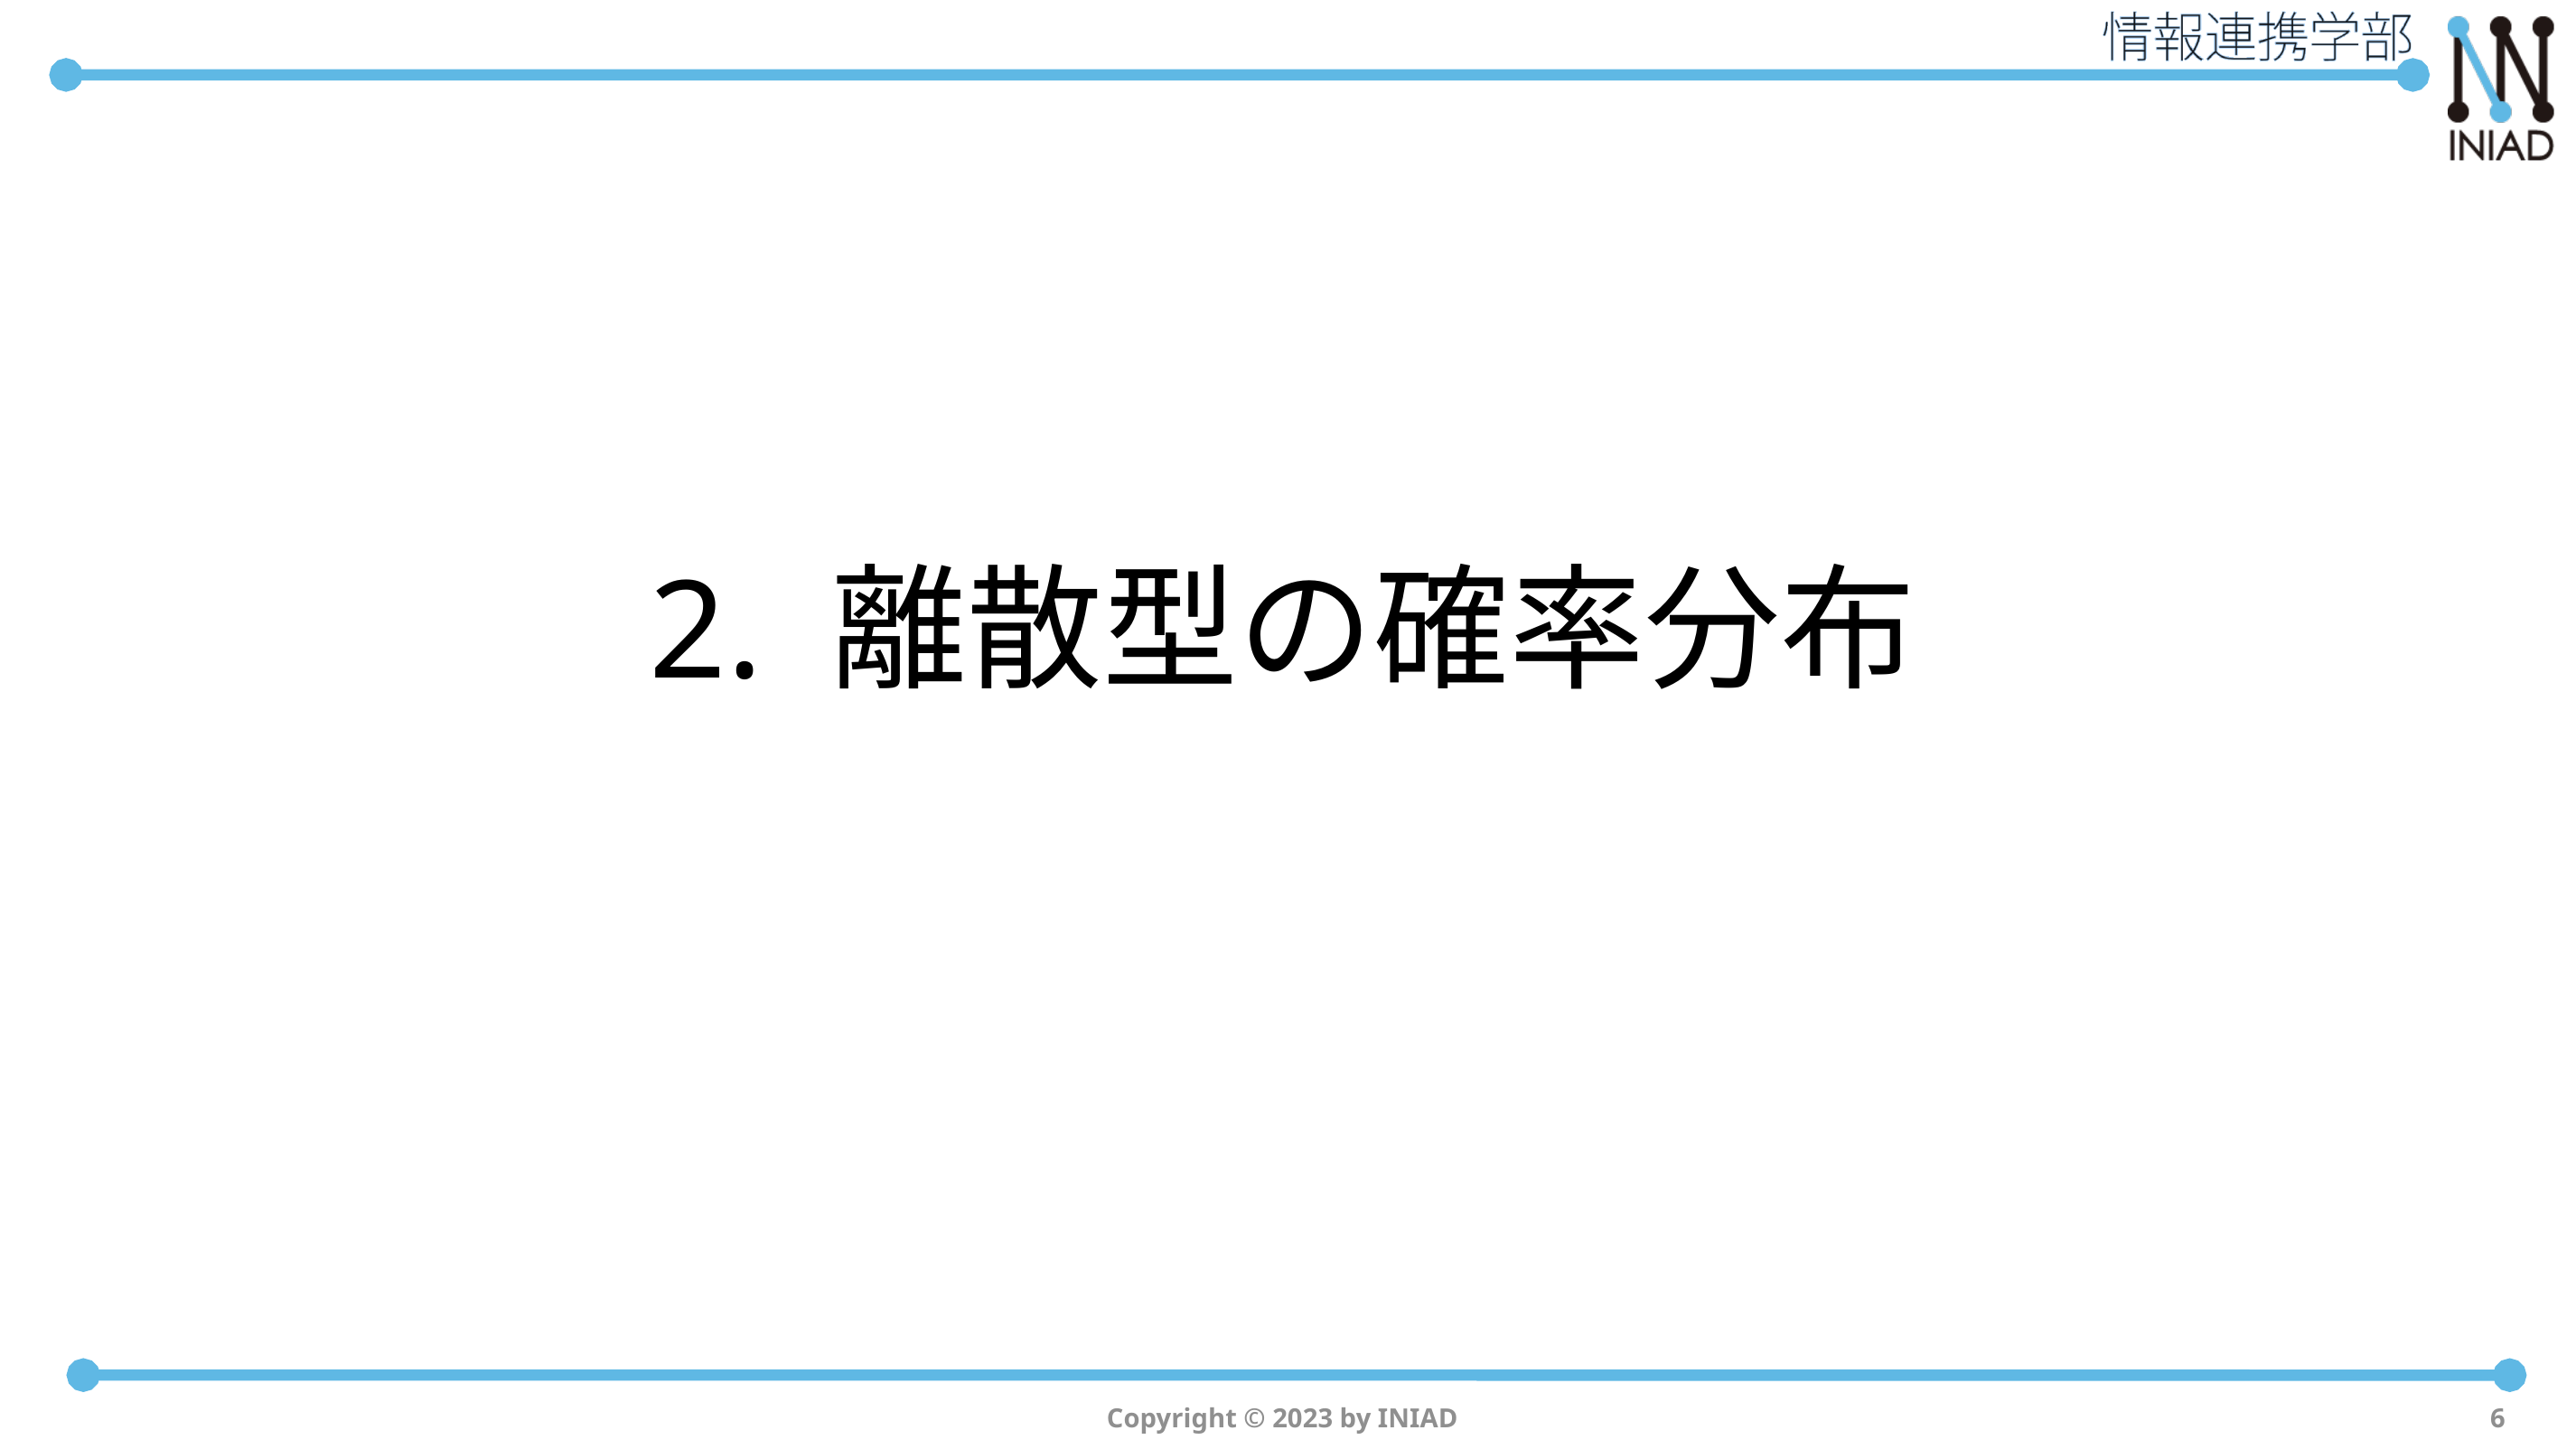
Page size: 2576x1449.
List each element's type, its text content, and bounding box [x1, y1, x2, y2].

footer Copyright © 2023 by INIAD [59, 1374, 2506, 1445]
title 2. 離散型の確率分布 [103, 542, 2461, 753]
picture [2448, 12, 2555, 170]
slide_number 6 [2376, 1376, 2519, 1445]
